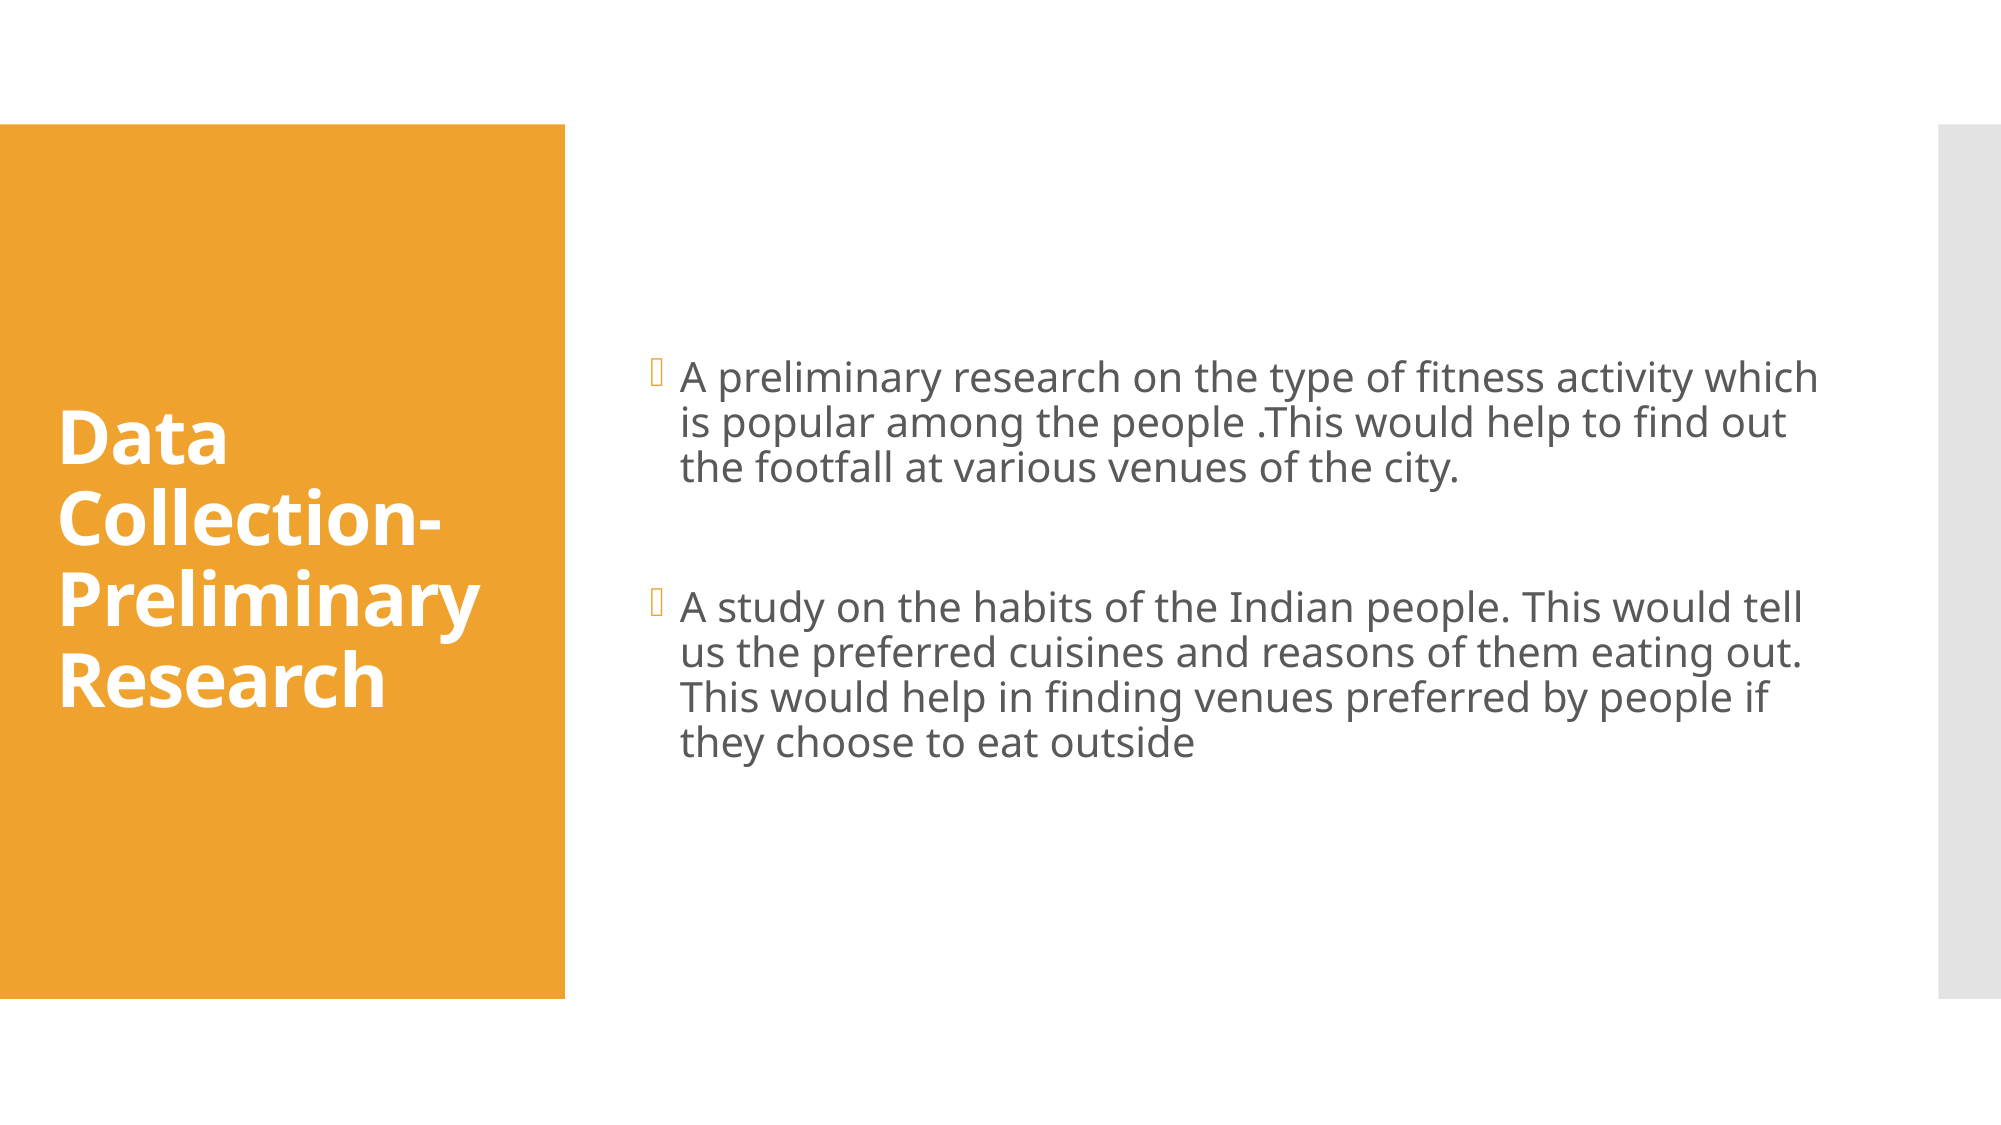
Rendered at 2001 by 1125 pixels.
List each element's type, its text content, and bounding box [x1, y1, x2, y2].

title Data Collection-Preliminary Research [41, 184, 525, 940]
list A preliminary research on the type of fitness activity which is popular among the people .This would help to find out the footfall at various venues of the city. A study on the habits of the Indian people. This would tell us the preferred cuisines and reasons of them eating out. This would help in finding venues preferred by people if they choose to eat outside [634, 141, 1835, 982]
